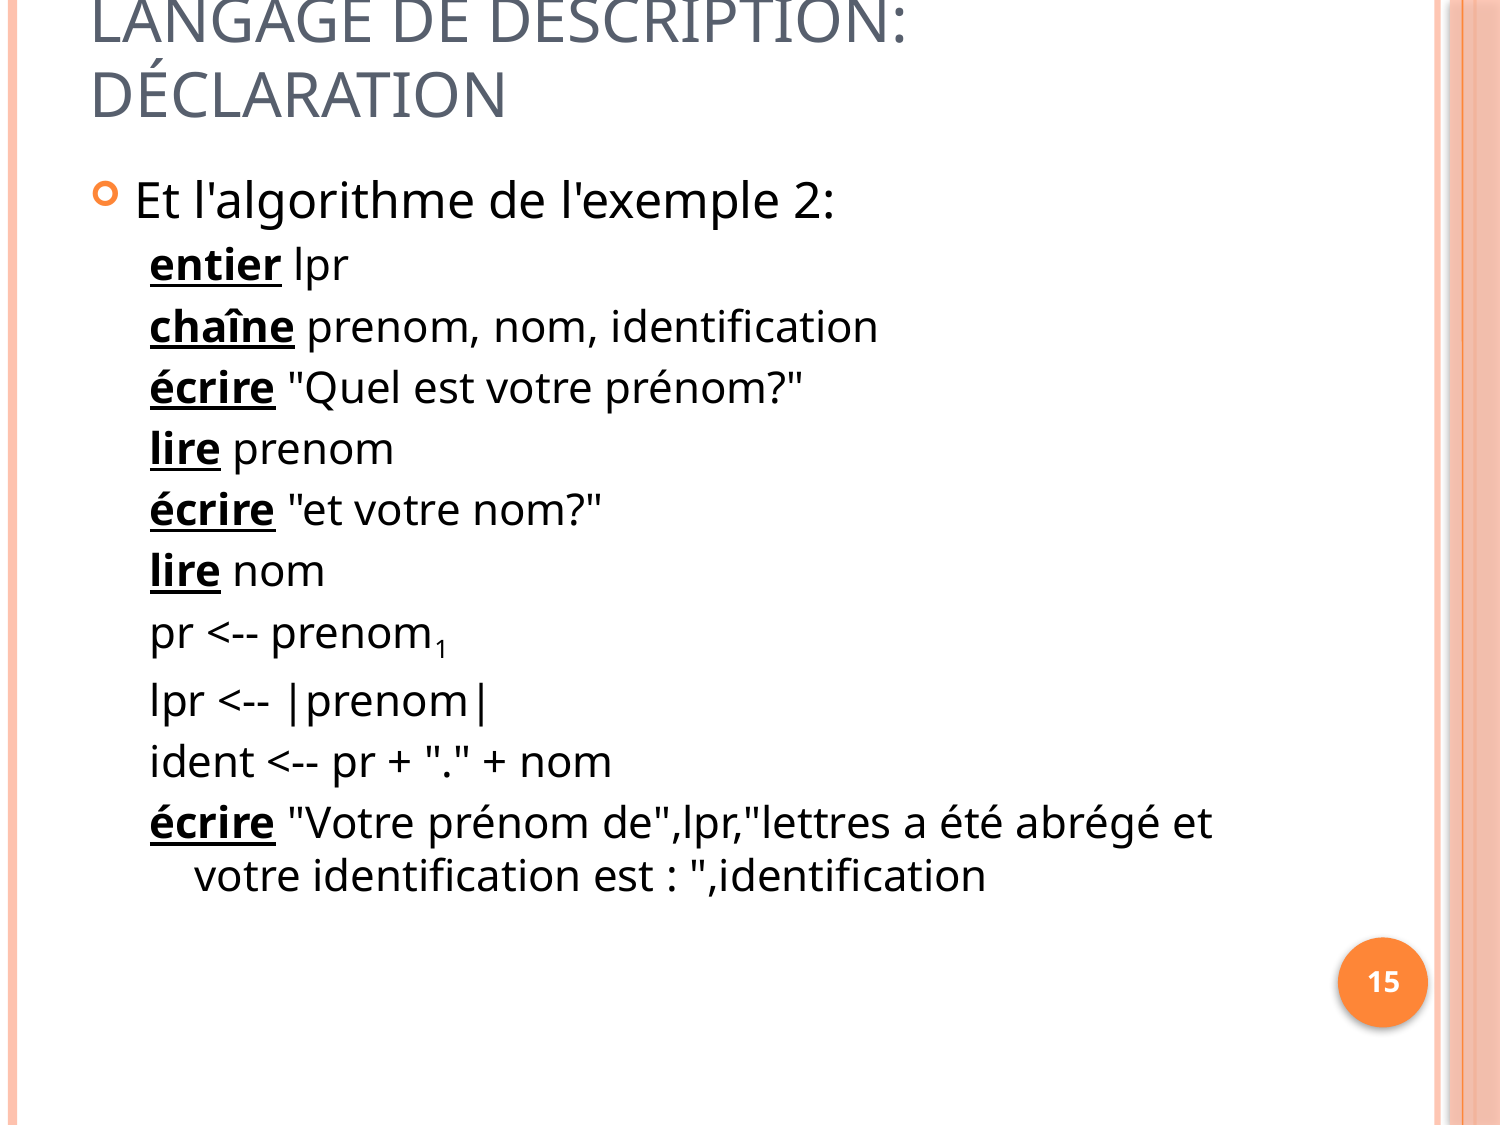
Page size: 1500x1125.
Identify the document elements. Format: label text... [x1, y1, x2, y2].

title Langage de description: déclaration [75, 45, 1300, 138]
slide_number 15 [1333, 940, 1434, 1027]
list Et l'algorithme de l'exemple 2: entier lpr chaîne prenom, nom, identification écrire "Quel est votre prénom?" lire prenom écrire "et votre nom?" lire nom pr <-- prenom1 lpr <-- |prenom| ident <-- pr + "." + nom écrire "Votre prénom de",lpr,"lettres a été abrégé et votre identification est : ",identification [75, 160, 1300, 1062]
